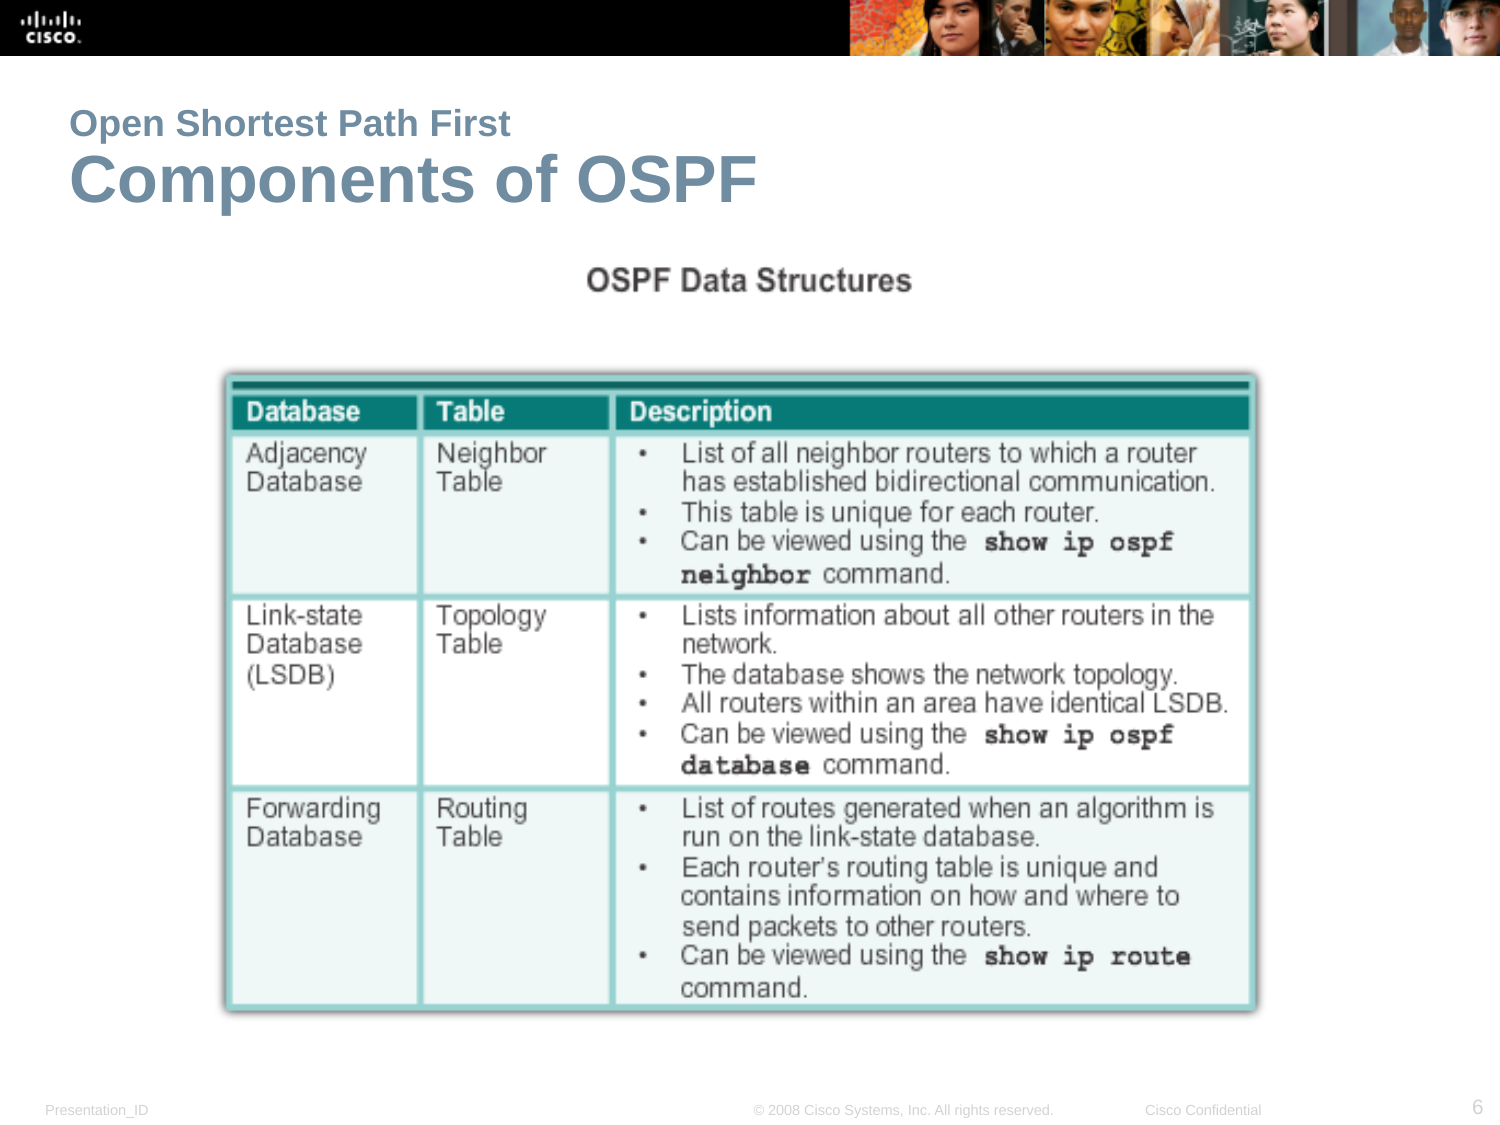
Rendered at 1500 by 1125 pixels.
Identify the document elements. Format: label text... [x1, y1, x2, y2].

title Open Shortest Path First Components of OSPF [55, 80, 1444, 224]
picture [183, 255, 1270, 1056]
picture [0, 0, 1500, 56]
